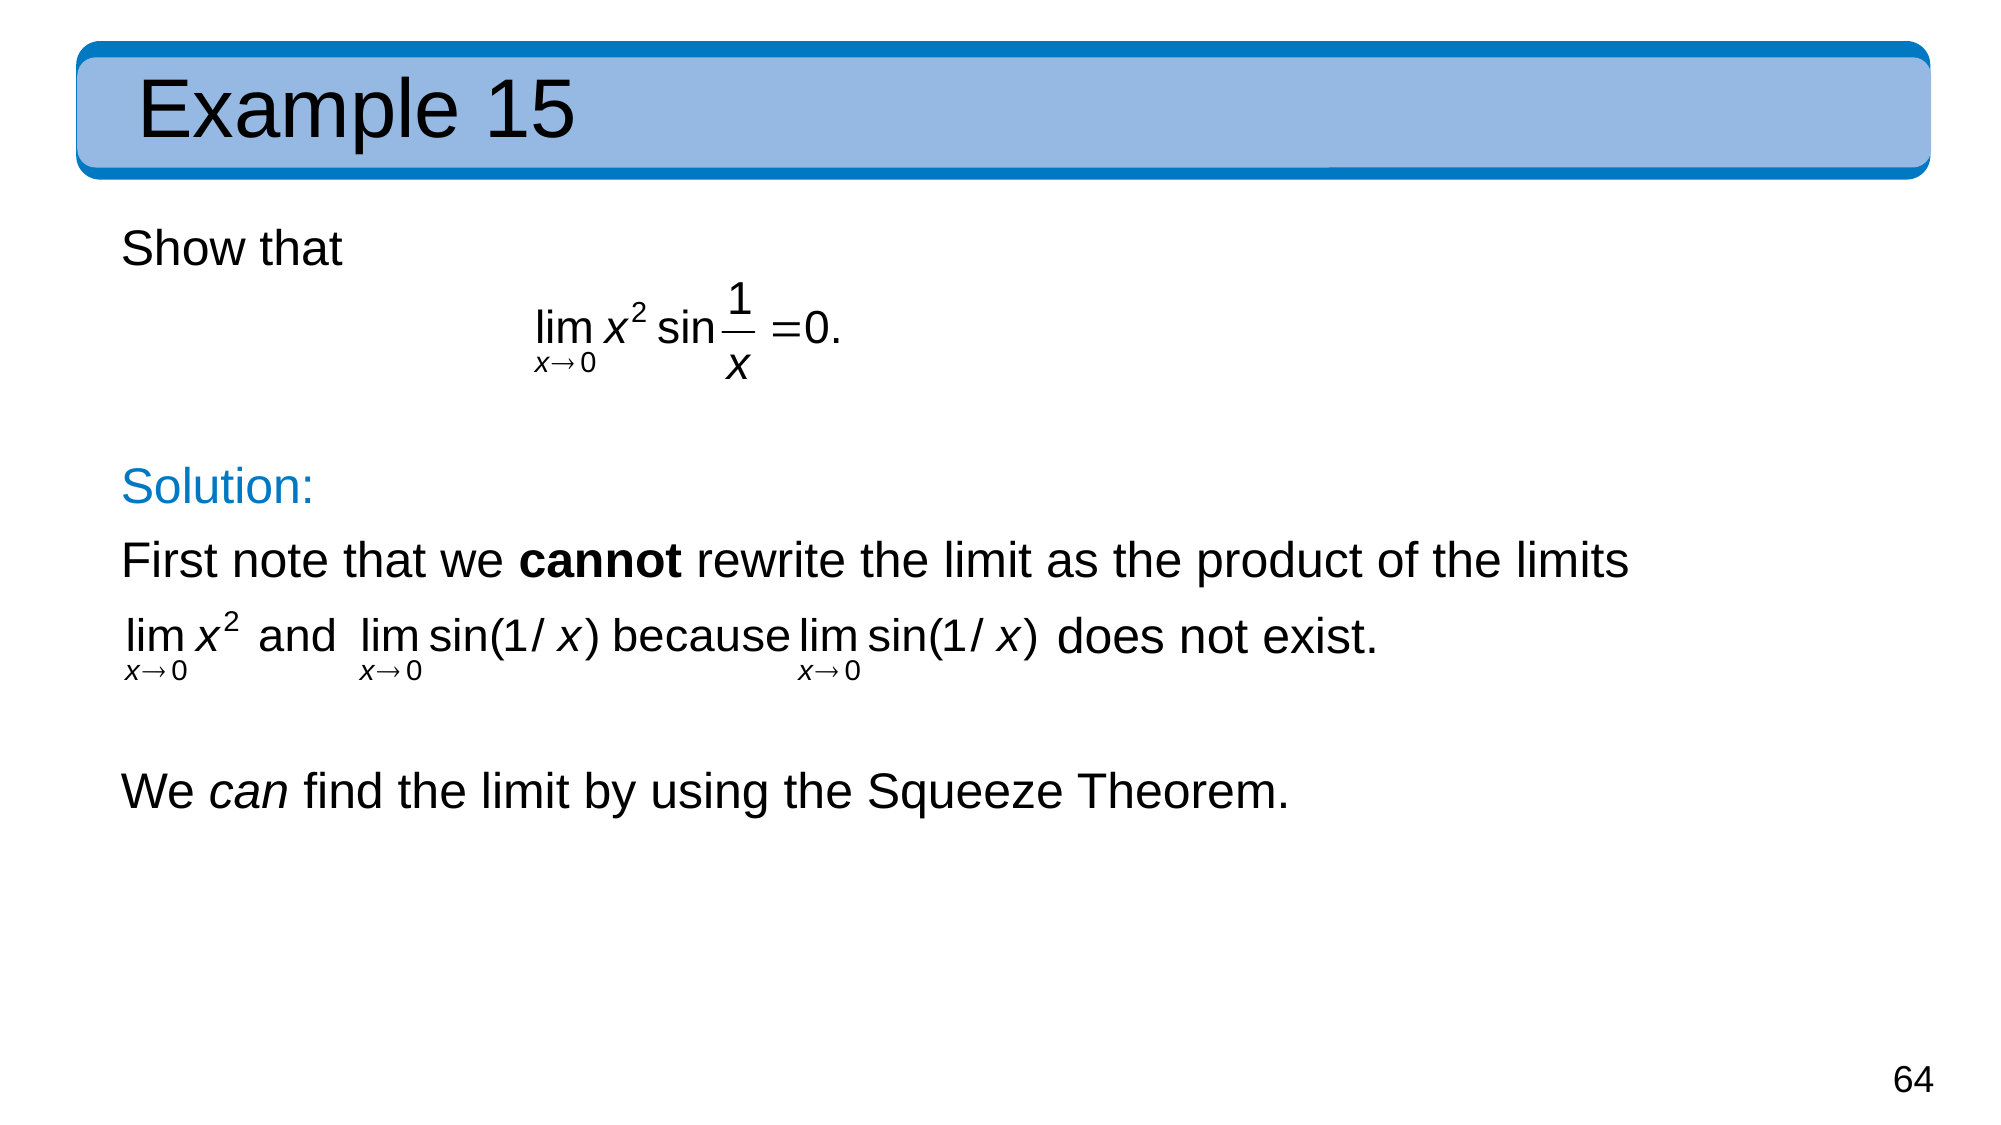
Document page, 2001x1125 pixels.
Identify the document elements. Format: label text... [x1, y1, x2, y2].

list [120, 604, 1042, 686]
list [530, 274, 843, 385]
title Example 15 [137, 65, 1863, 176]
list Show that [120, 222, 1880, 301]
list We can find the limit by using the Squeeze Theorem. [120, 765, 1879, 863]
list does not exist. [1056, 610, 1400, 686]
list Solution: First note that we cannot rewrite the limit as the product of the limits [120, 453, 1879, 605]
